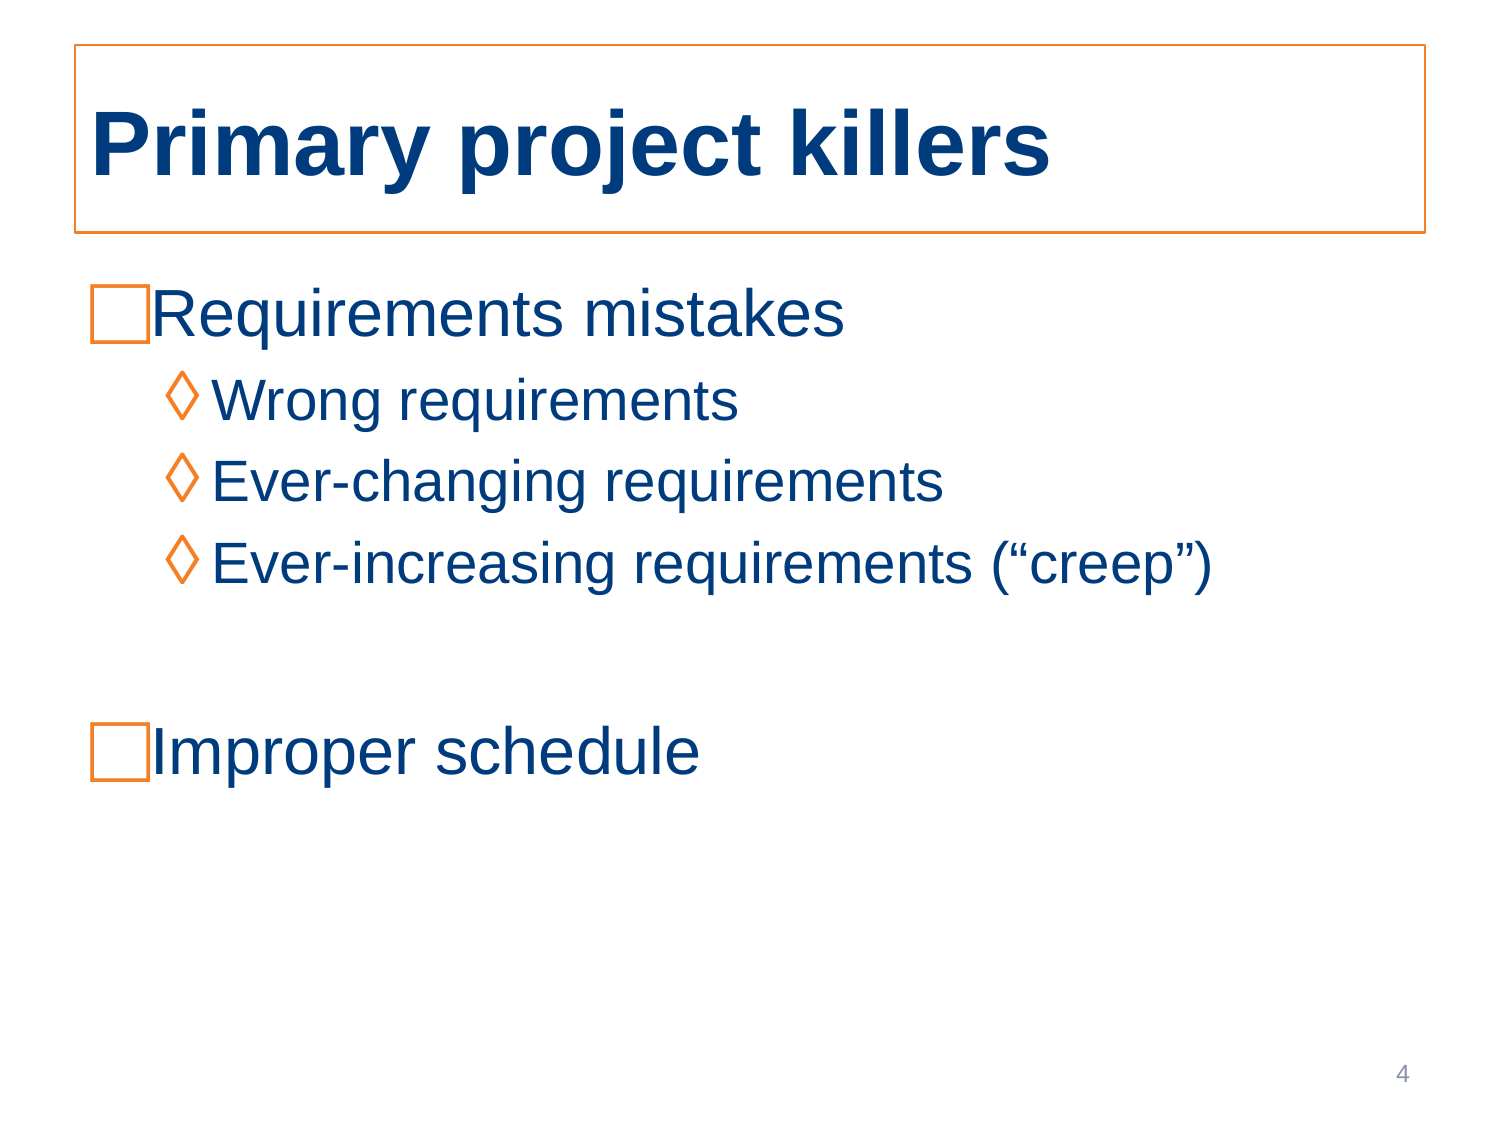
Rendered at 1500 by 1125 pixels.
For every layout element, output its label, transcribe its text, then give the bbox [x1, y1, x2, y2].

slide_number 4 [1074, 1042, 1425, 1103]
title Primary project killers [74, 44, 1426, 234]
list Requirements mistakes Wrong requirements Ever-changing requirements Ever-increasing requirements (“creep”) Improper schedule [75, 262, 1425, 1038]
